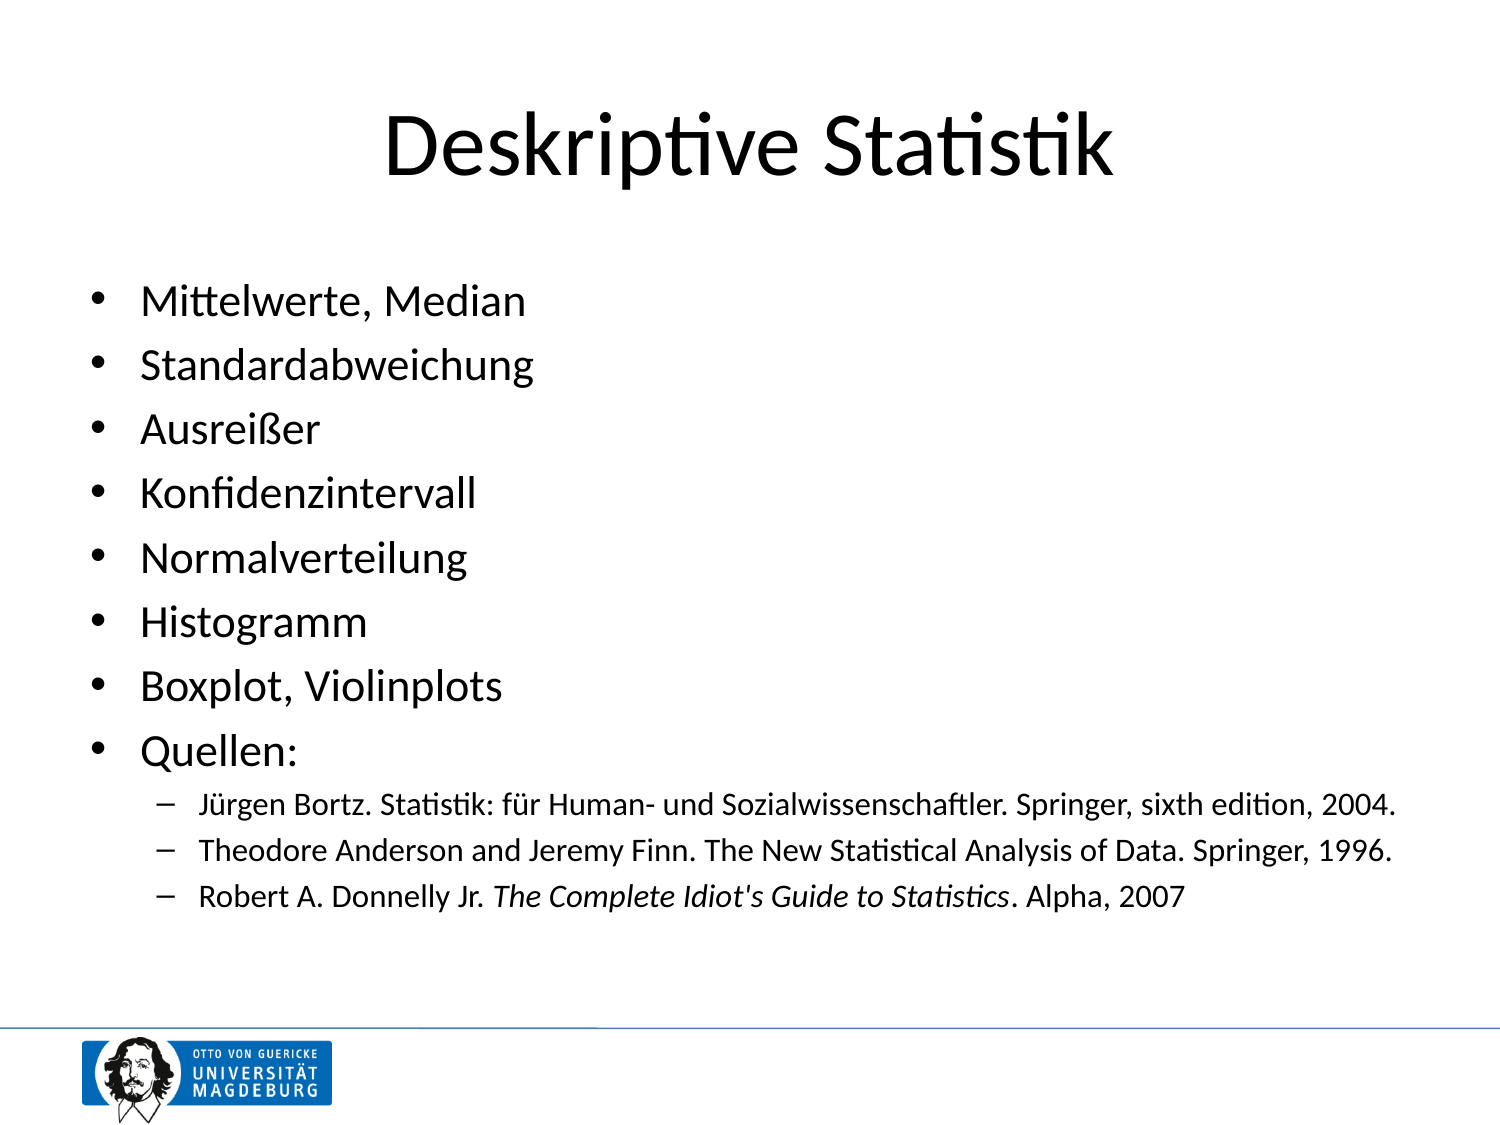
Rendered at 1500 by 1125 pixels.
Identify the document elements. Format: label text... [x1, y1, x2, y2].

list Mittelwerte, Median Standardabweichung Ausreißer Konfidenzintervall Normalverteilung Histogramm Boxplot, Violinplots Quellen: Jürgen Bortz. Statistik: für Human- und Sozialwissenschaftler. Springer, sixth edition, 2004. Theodore Anderson and Jeremy Finn. The New Statistical Analysis of Data. Springer, 1996. Robert A. Donnelly Jr. The Complete Idiot's Guide to Statistics. Alpha, 2007 [75, 262, 1425, 1005]
picture [82, 1037, 340, 1125]
title Deskriptive Statistik [75, 45, 1425, 233]
